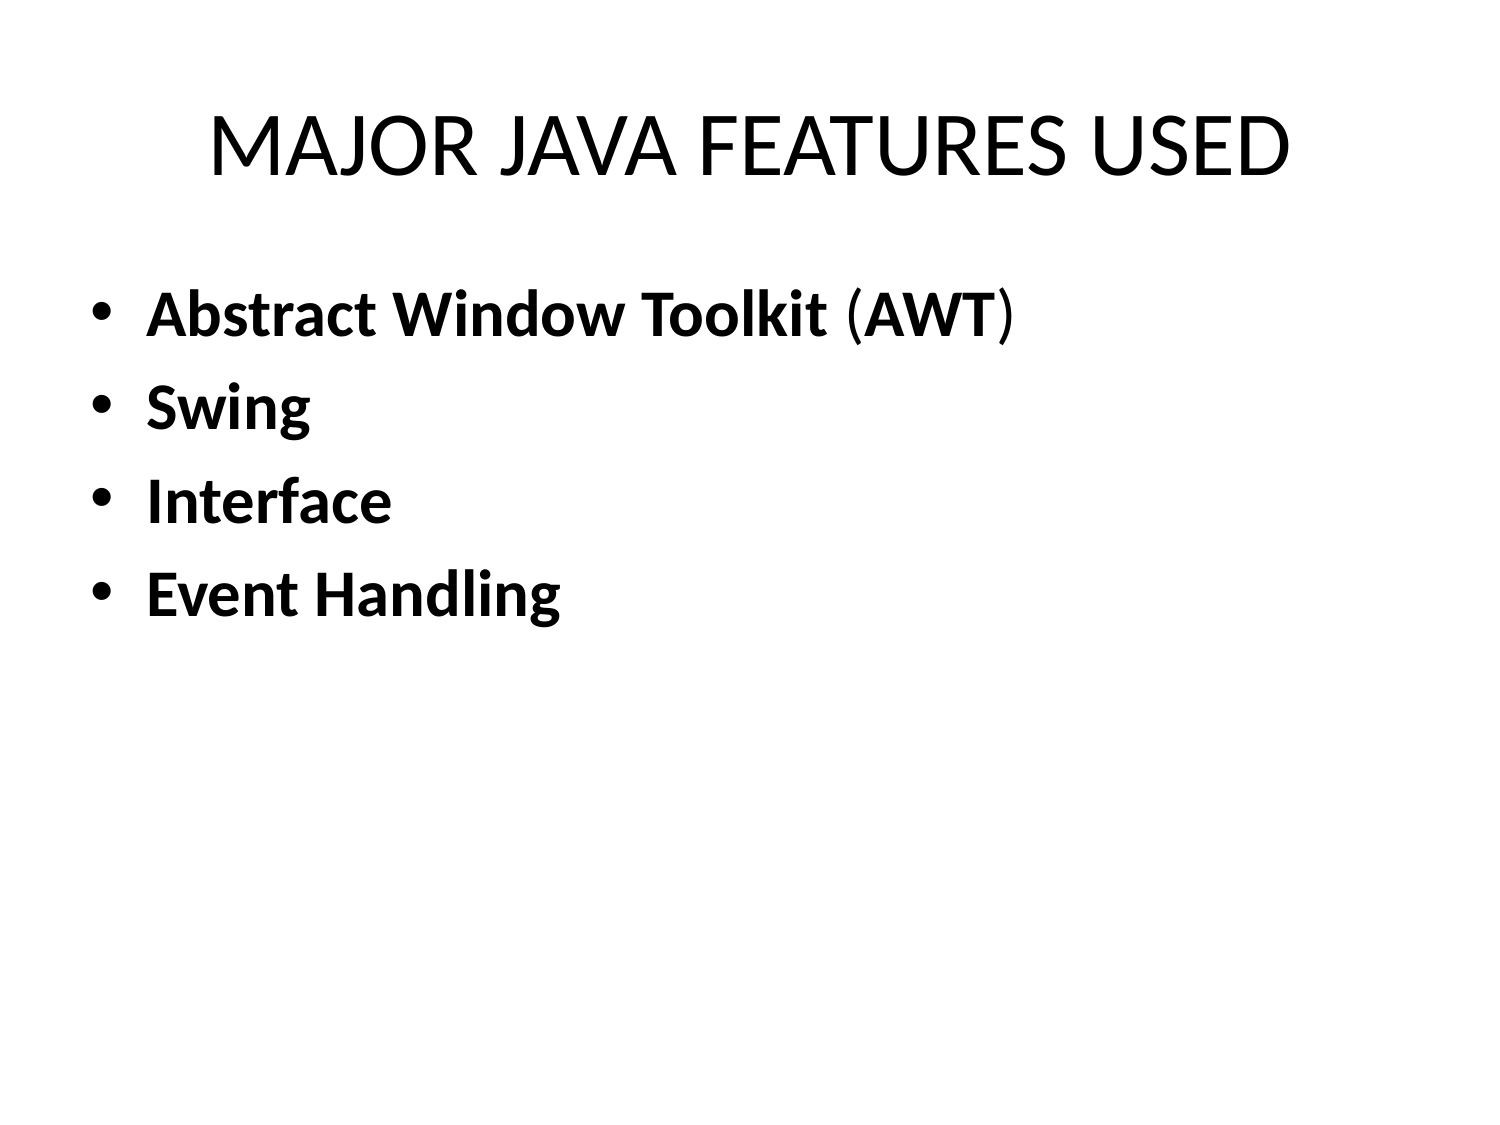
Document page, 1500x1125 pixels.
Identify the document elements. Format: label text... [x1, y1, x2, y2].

list Abstract Window Toolkit (AWT) Swing Interface Event Handling [75, 262, 1425, 1005]
title MAJOR JAVA FEATURES USED [75, 45, 1425, 233]
